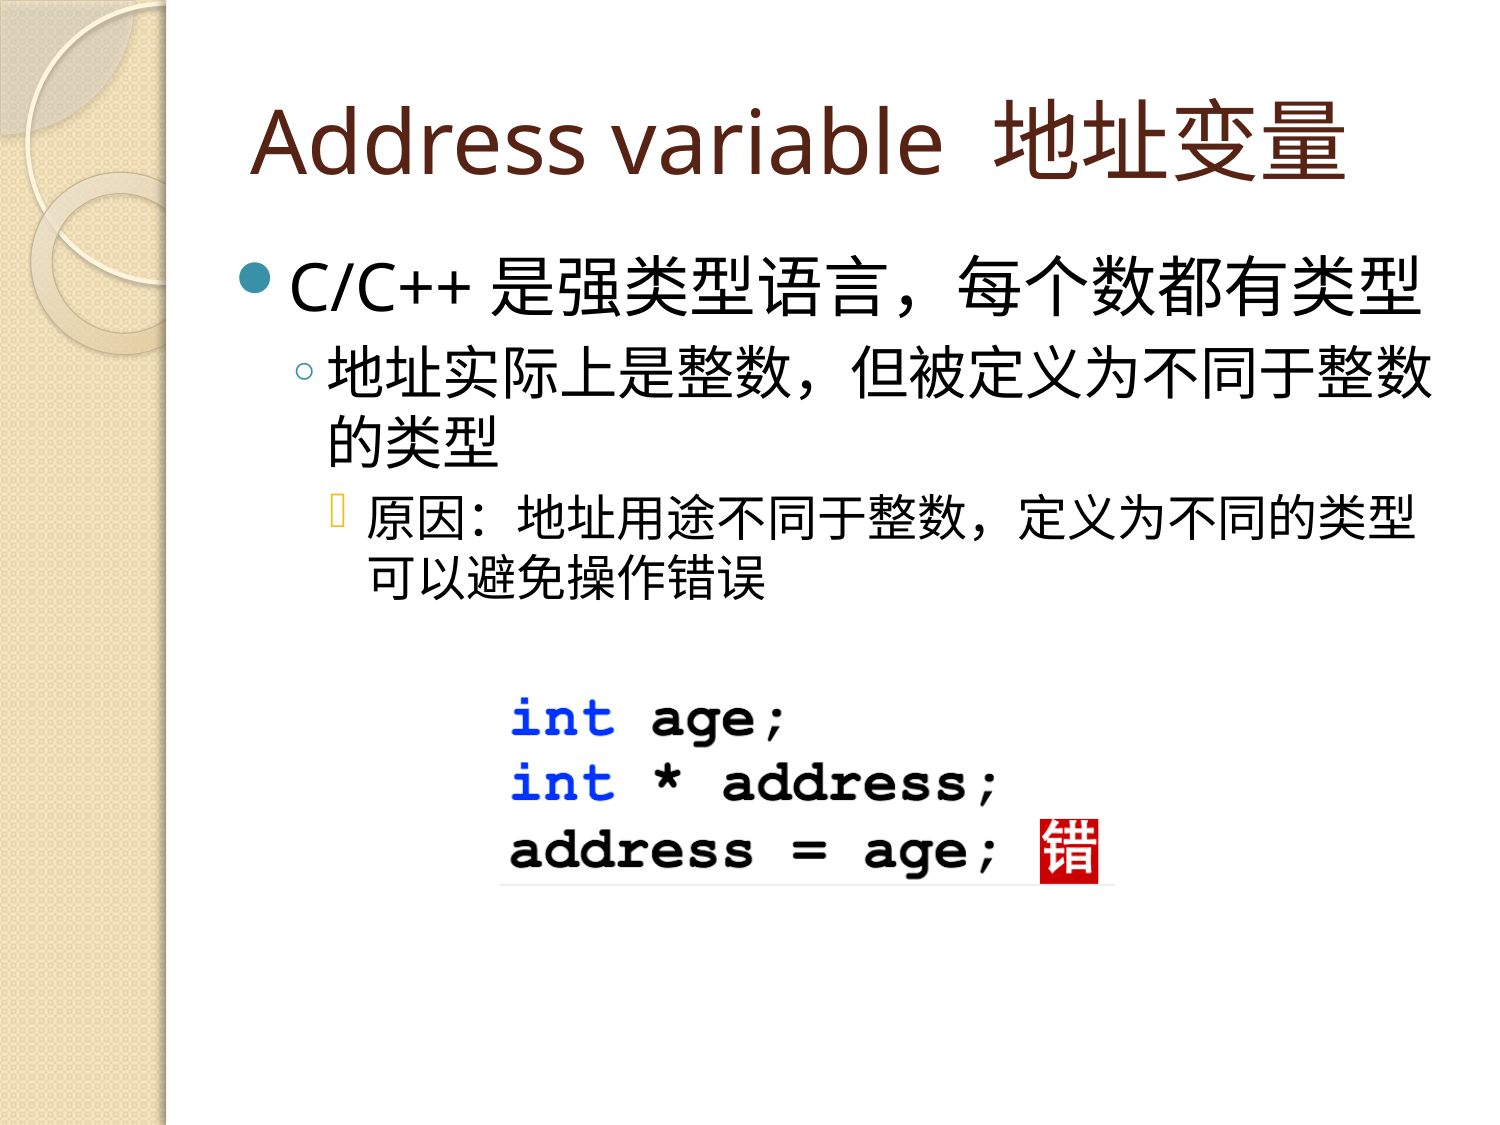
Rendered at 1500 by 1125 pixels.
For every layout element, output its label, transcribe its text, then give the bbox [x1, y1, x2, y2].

title Address variable 地址变量 [235, 45, 1466, 233]
list C/C++是强类型语言，每个数都有类型 地址实际上是整数，但被定义为不同于整数的类型 原因：地址用途不同于整数，定义为不同的类型可以避免操作错误 [206, 237, 1466, 1025]
picture [499, 687, 1115, 886]
